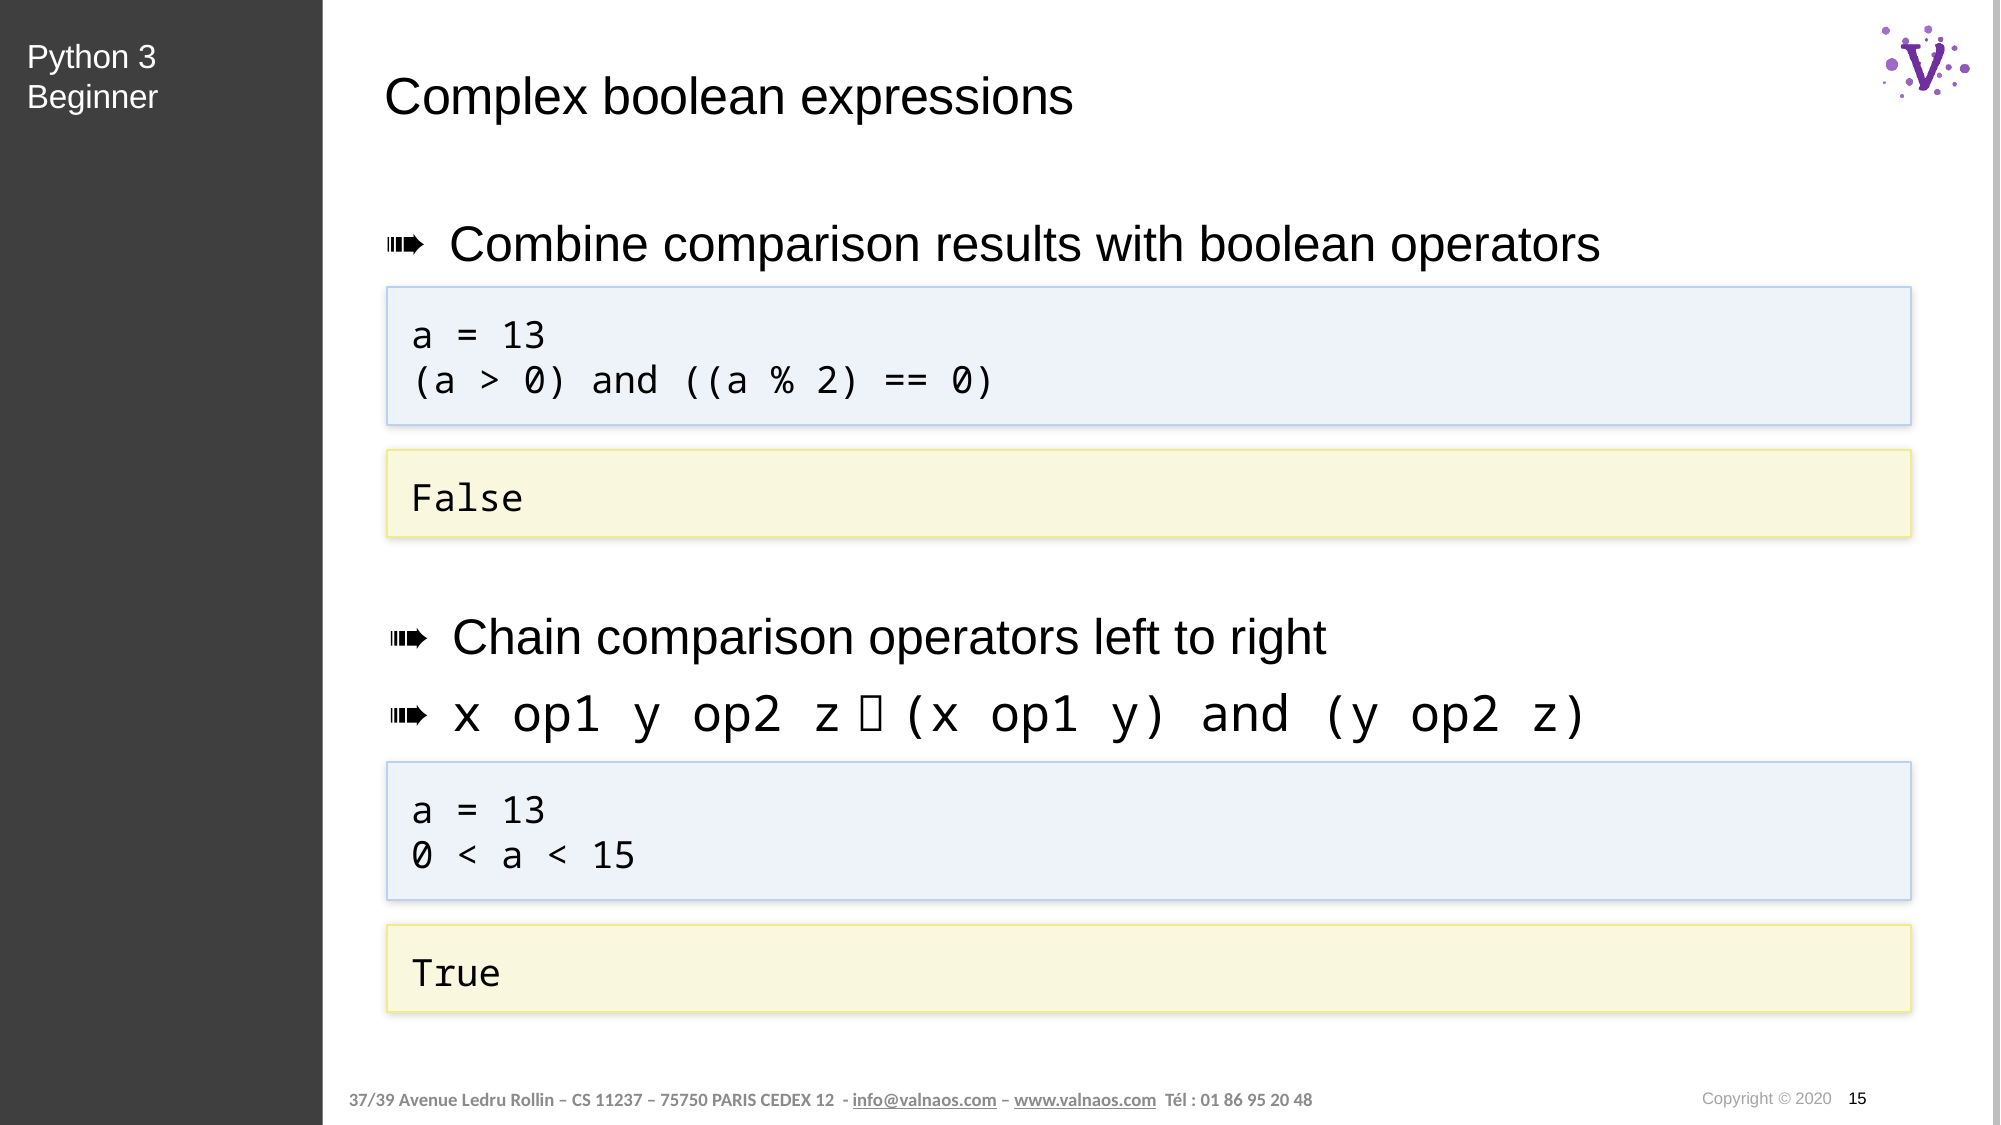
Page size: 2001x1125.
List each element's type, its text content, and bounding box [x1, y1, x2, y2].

text_box Python 3 Beginner [24, 35, 297, 116]
text_box a = 13 (a > 0) and ((a % 2) == 0) [387, 287, 1912, 425]
text_box Chain comparison operators left to right x op1 y op2 z  (x op1 y) and (y op2 z) [116, 604, 1890, 742]
text_box True [387, 924, 1912, 1013]
list Combine comparison results with boolean operators [113, 211, 1887, 849]
title Complex boolean expressions [128, 62, 1872, 211]
text_box False [387, 449, 1912, 538]
picture [1871, 18, 1979, 106]
text_box a = 13 0 < a < 15 [387, 762, 1912, 900]
slide_number Copyright © 2020 15 [1700, 1087, 1959, 1125]
